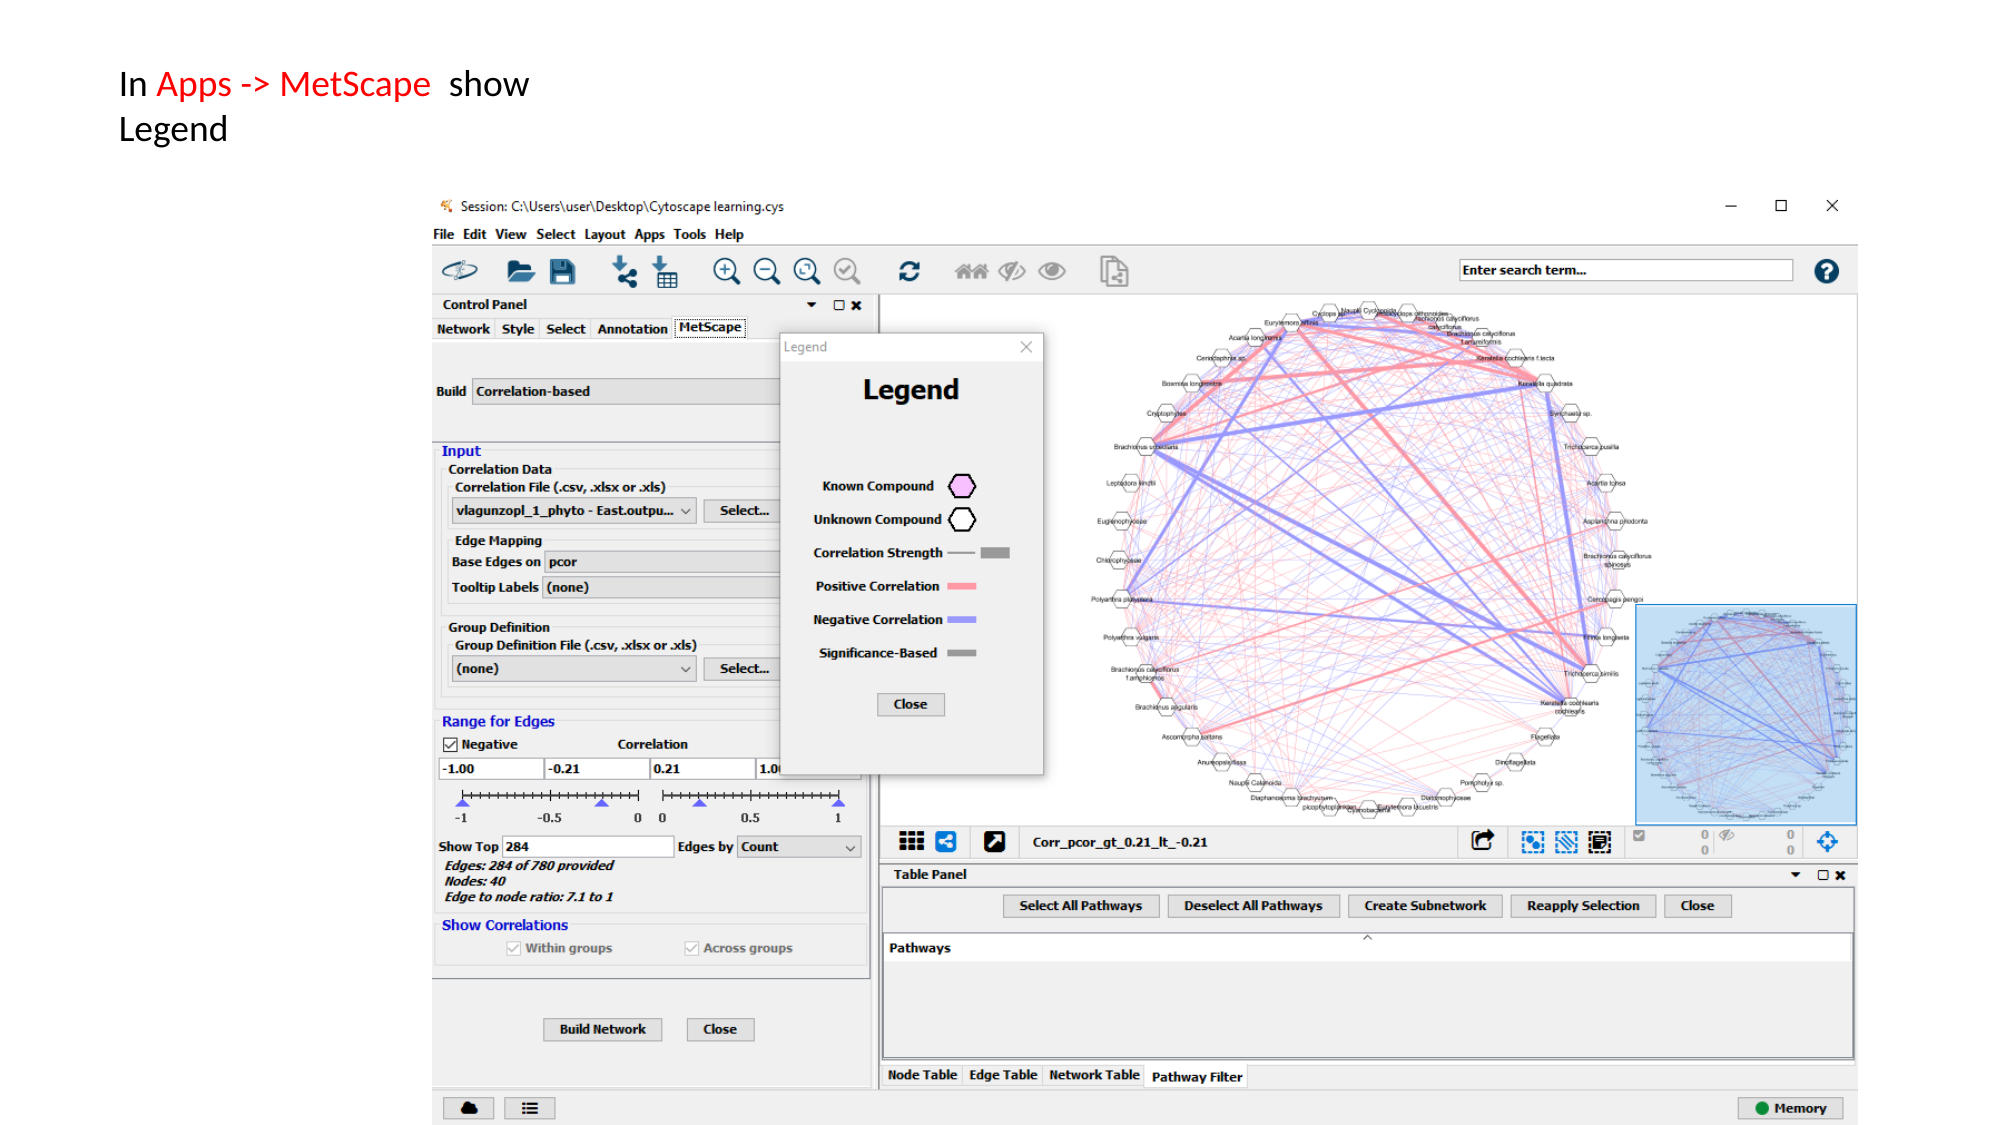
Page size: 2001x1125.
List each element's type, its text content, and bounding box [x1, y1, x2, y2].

text_box In Apps -> MetScape show Legend [103, 51, 626, 157]
picture [432, 190, 1858, 1125]
